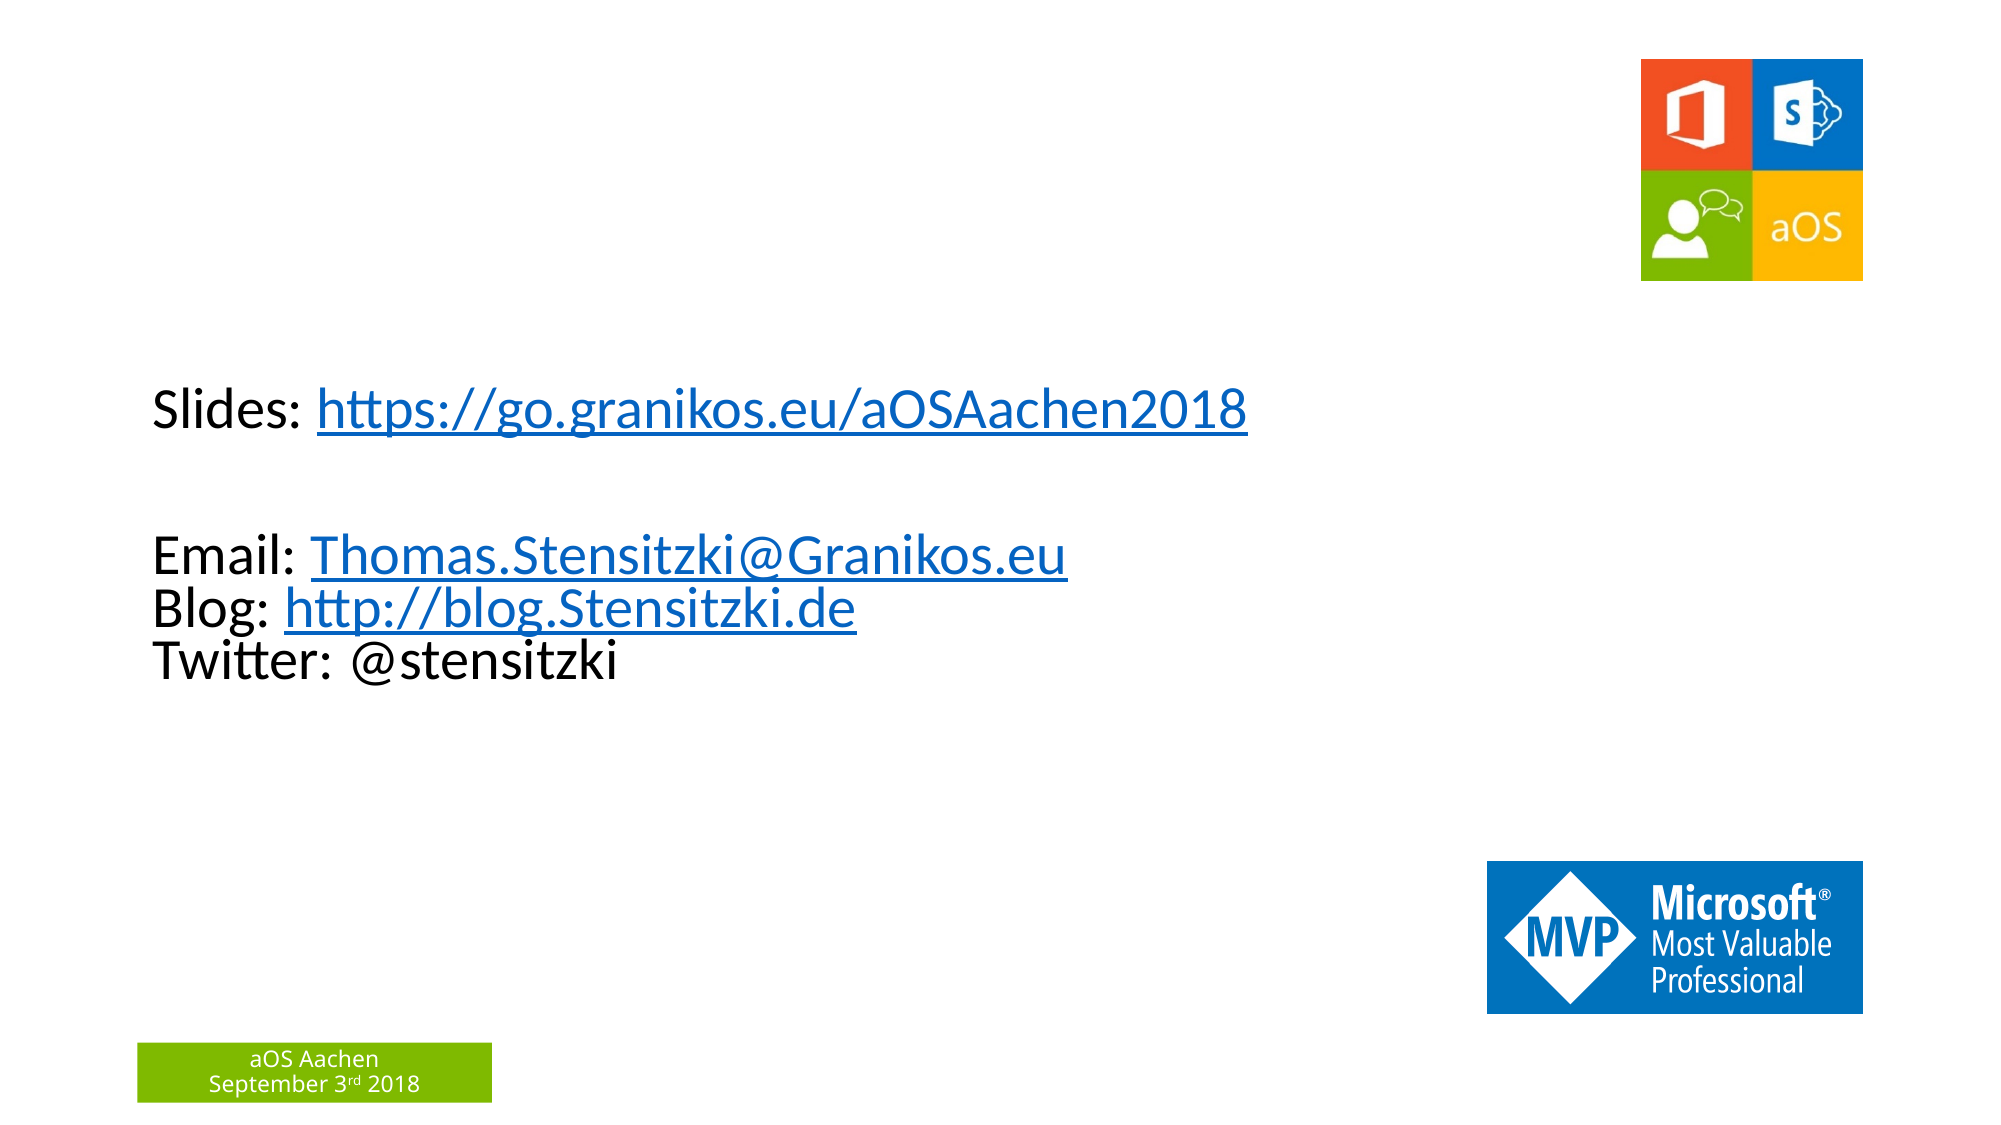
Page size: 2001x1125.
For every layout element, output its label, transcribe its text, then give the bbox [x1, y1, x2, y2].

picture [1641, 59, 1863, 281]
picture [1486, 861, 1863, 1014]
list Slides: https://go.granikos.eu/aOSAachen2018 Email: Thomas.Stensitzki@Granikos.eu Blog: http://blog.Stensitzki.de Twitter: @stensitzki [137, 299, 1863, 1014]
